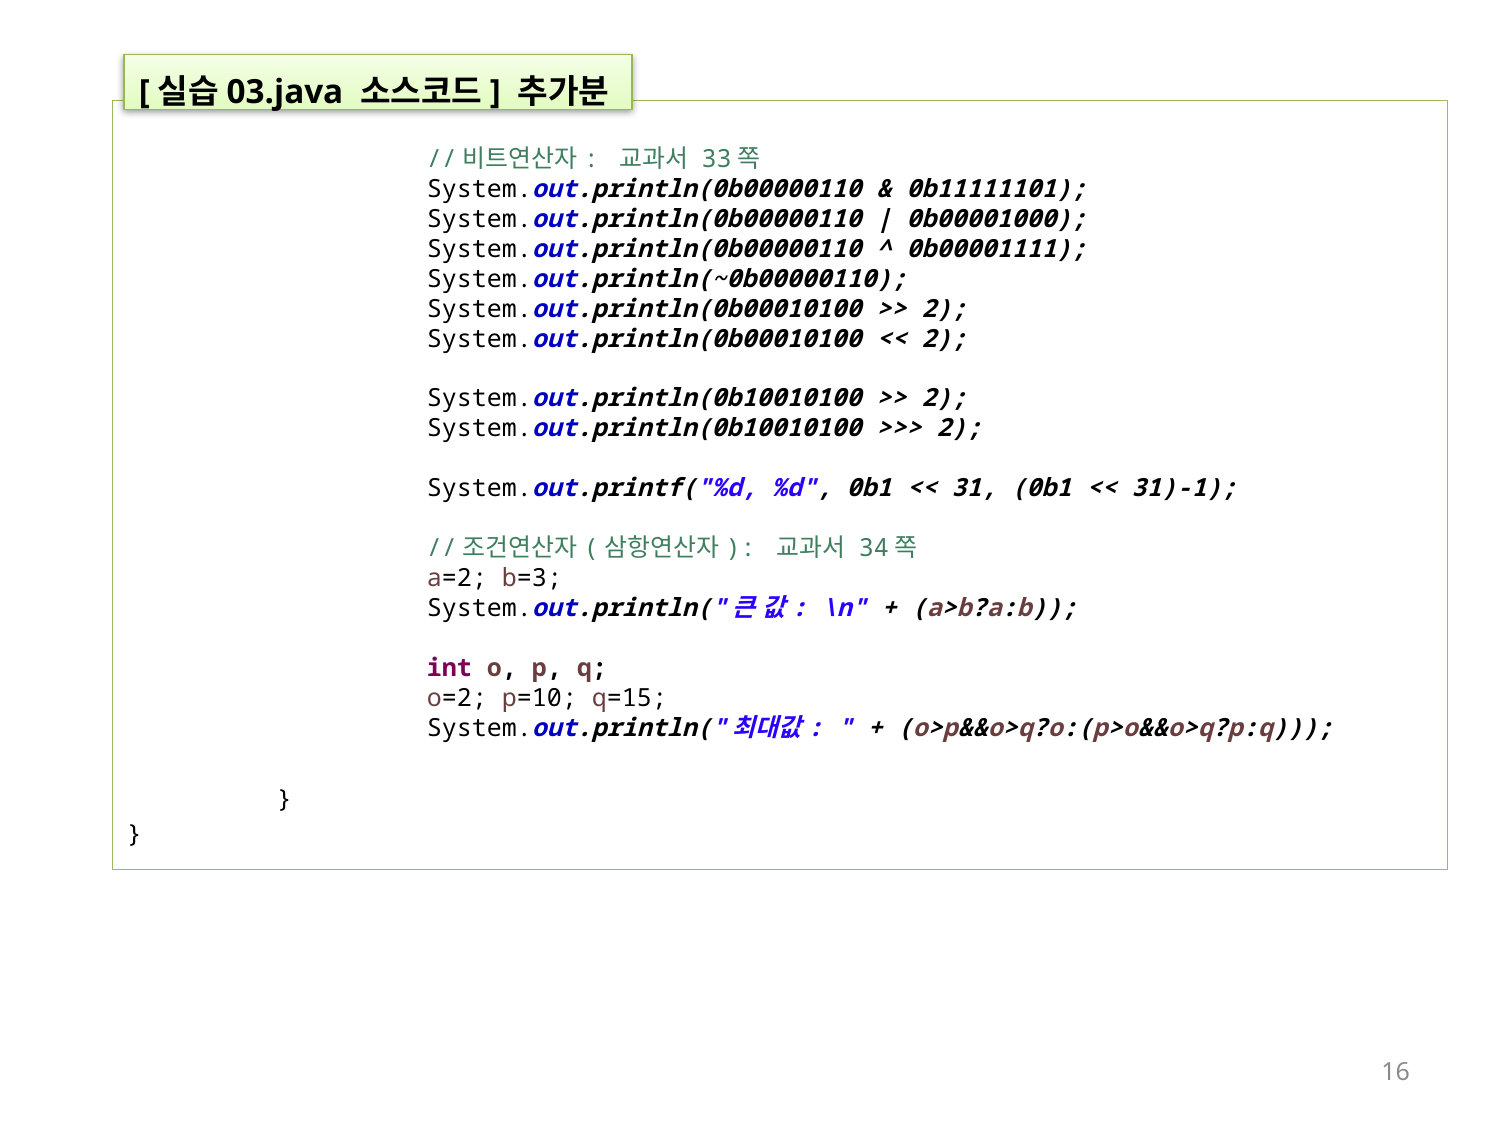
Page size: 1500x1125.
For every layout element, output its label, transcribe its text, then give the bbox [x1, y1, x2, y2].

slide_number 16 [1074, 1042, 1425, 1103]
text_box [실습03.java 소스코드] 추가분 [123, 54, 633, 110]
text_box //비트연산자: 교과서 33쪽 System.out.println(0b00000110 & 0b11111101); System.out.println(0b00000110 | 0b00001000); System.out.println(0b00000110 ^ 0b00001111); System.out.println(~0b00000110); System.out.println(0b00010100 >> 2); System.out.println(0b00010100 << 2); System.out.println(0b10010100 >> 2); System.out.println(0b10010100 >>> 2); System.out.printf("%d, %d", 0b1 << 31, (0b1 << 31)-1); //조건연산자(삼항연산자): 교과서 34쪽 a=2; b=3; System.out.println("큰 값: \n" + (a>b?a:b)); int o, p, q; o=2; p=10; q=15; System.out.println("최대값: " + (o>p&&o>q?o:(p>o&&o>q?p:q))); } } [110, 99, 1449, 872]
